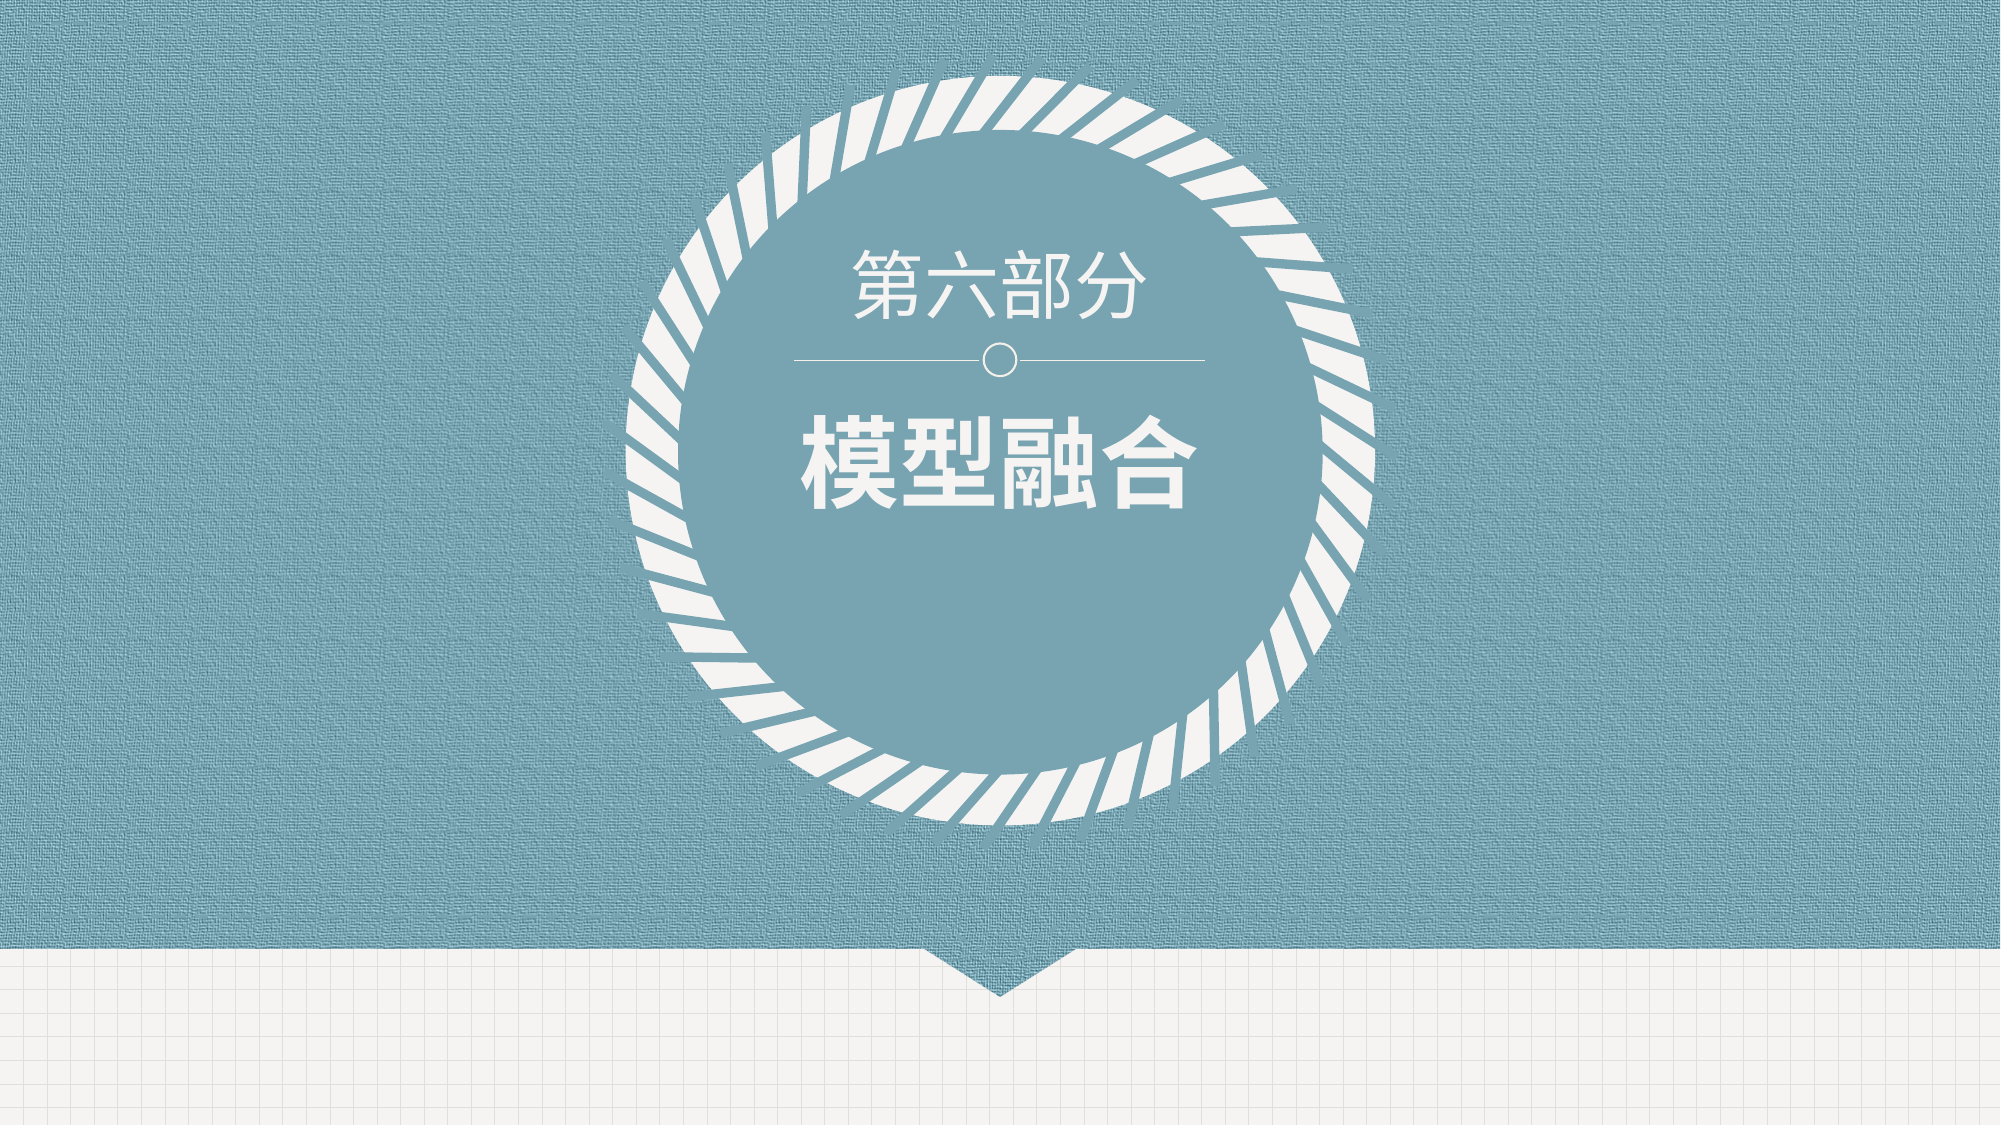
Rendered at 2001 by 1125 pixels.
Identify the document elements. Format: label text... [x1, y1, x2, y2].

list 第六部分 [793, 241, 1207, 339]
list 模型融合 [718, 406, 1280, 524]
picture [0, 0, 2001, 997]
